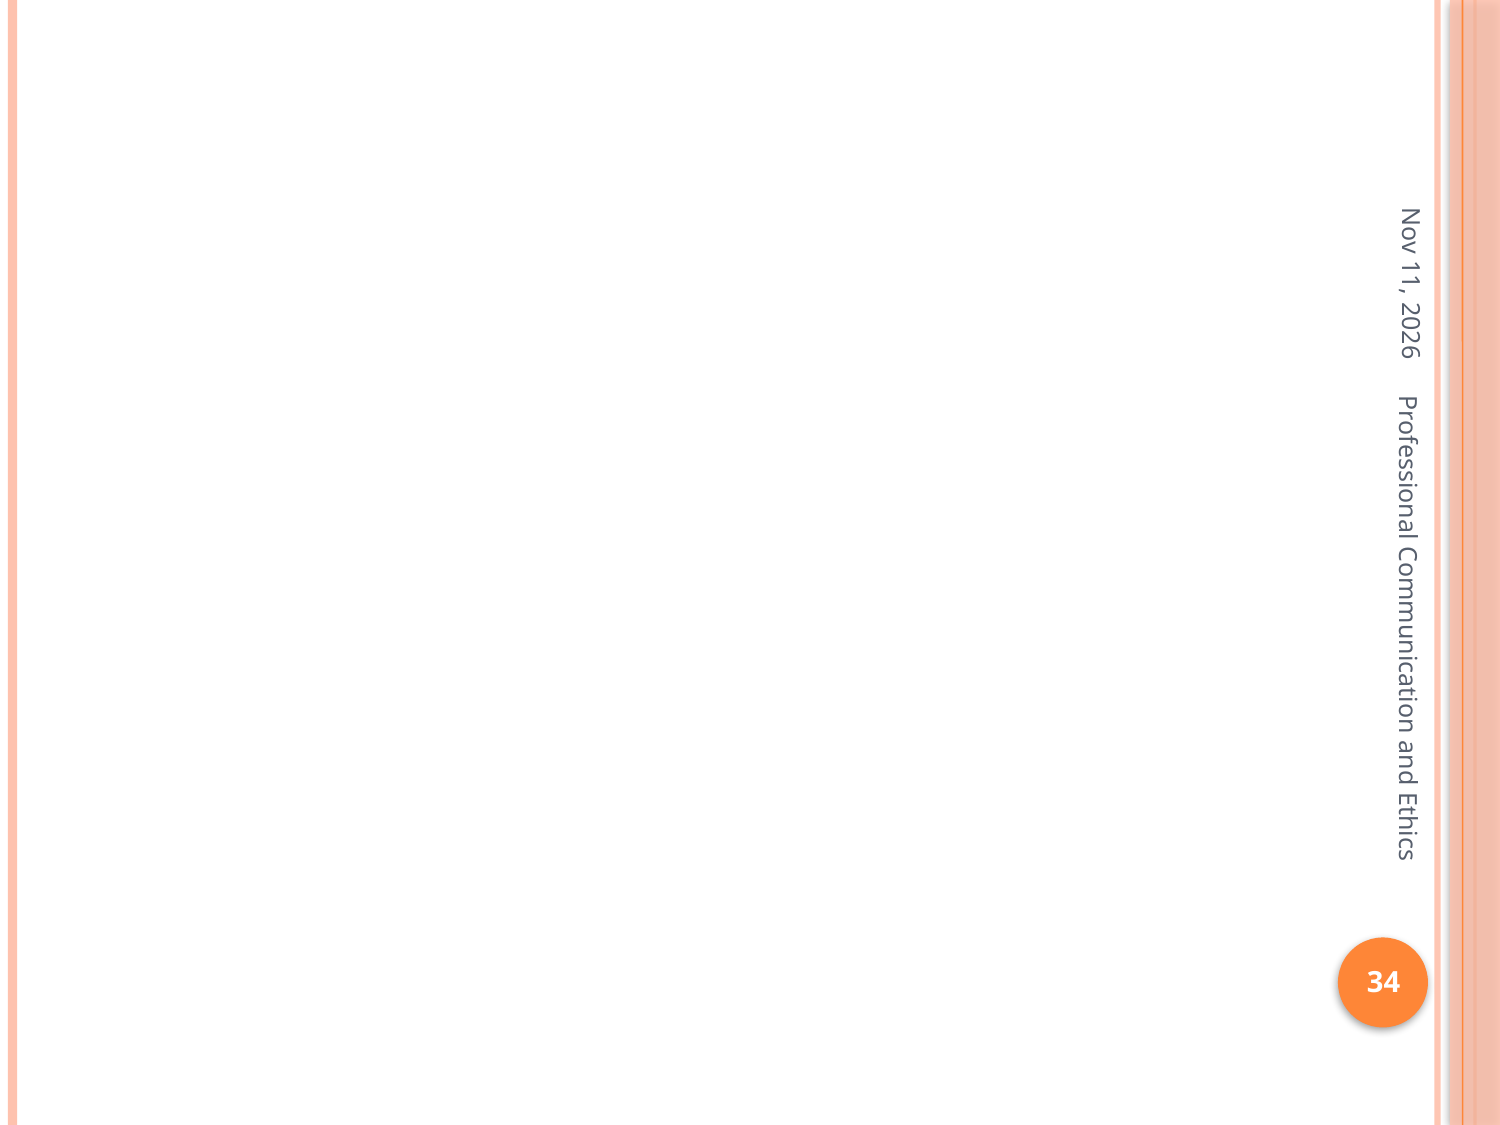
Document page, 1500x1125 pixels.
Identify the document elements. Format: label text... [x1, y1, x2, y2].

footer Professional Communication and Ethics [1379, 380, 1440, 906]
slide_number 20-Feb-24 [1378, 43, 1442, 374]
slide_number 34 [1333, 940, 1434, 1027]
